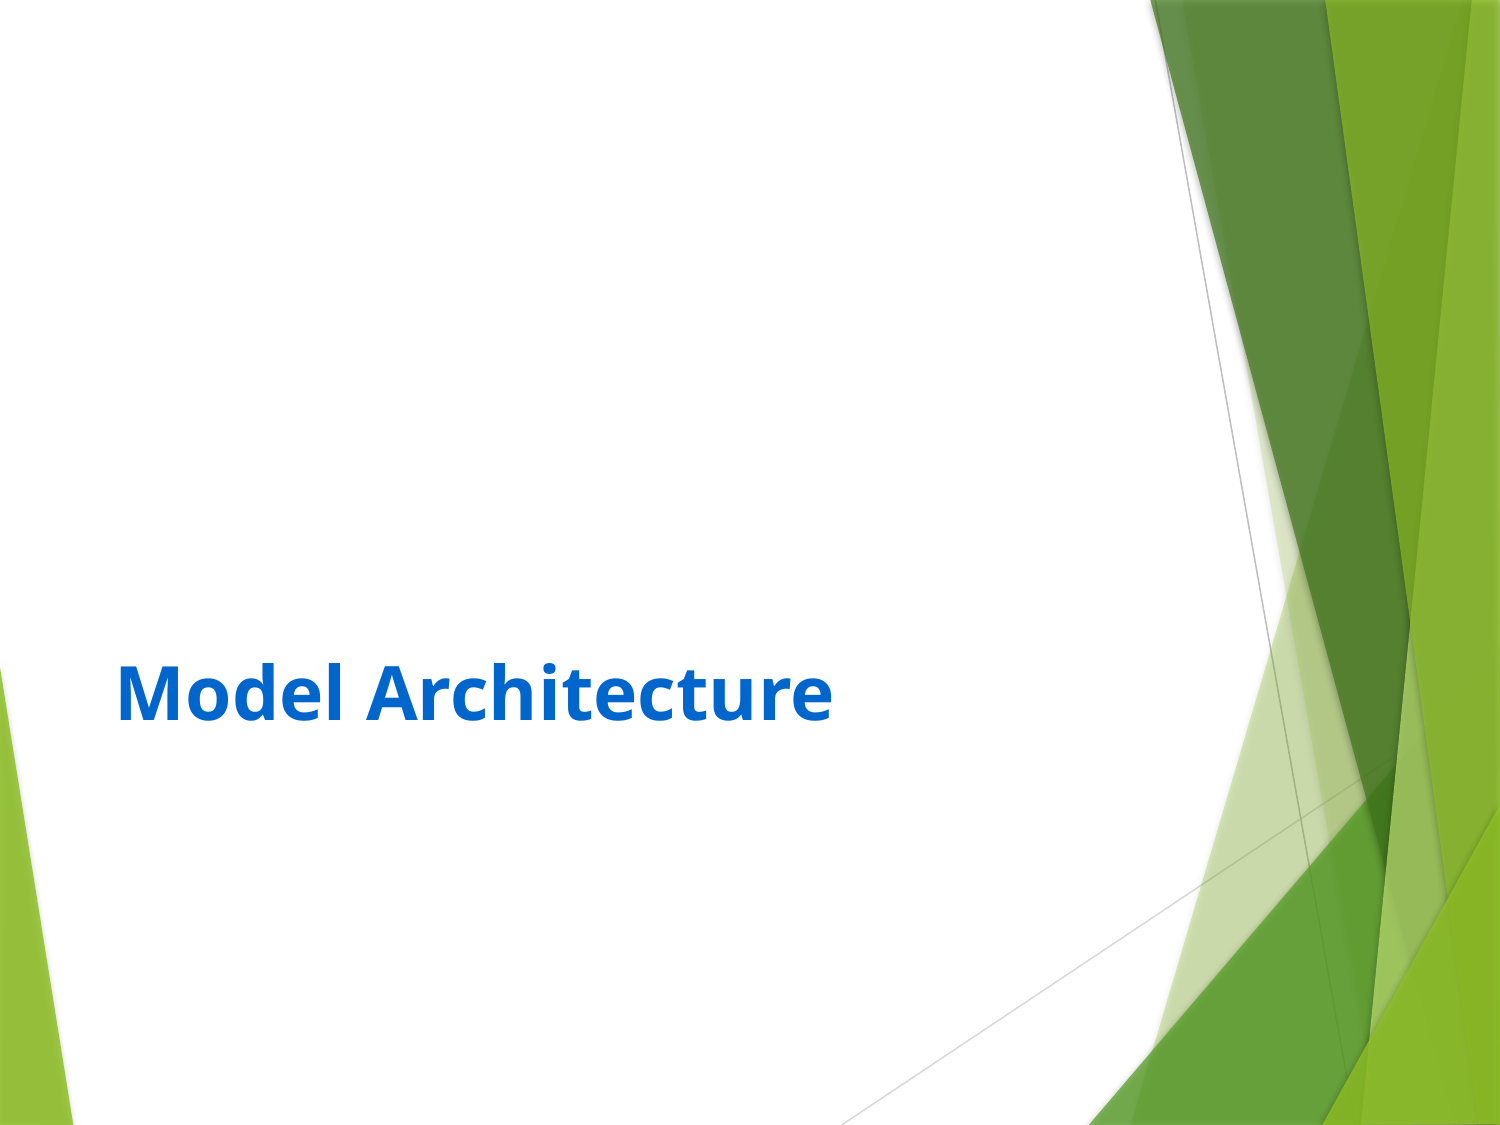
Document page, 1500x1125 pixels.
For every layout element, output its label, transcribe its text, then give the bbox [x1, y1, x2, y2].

title Model Architecture [99, 443, 1142, 743]
